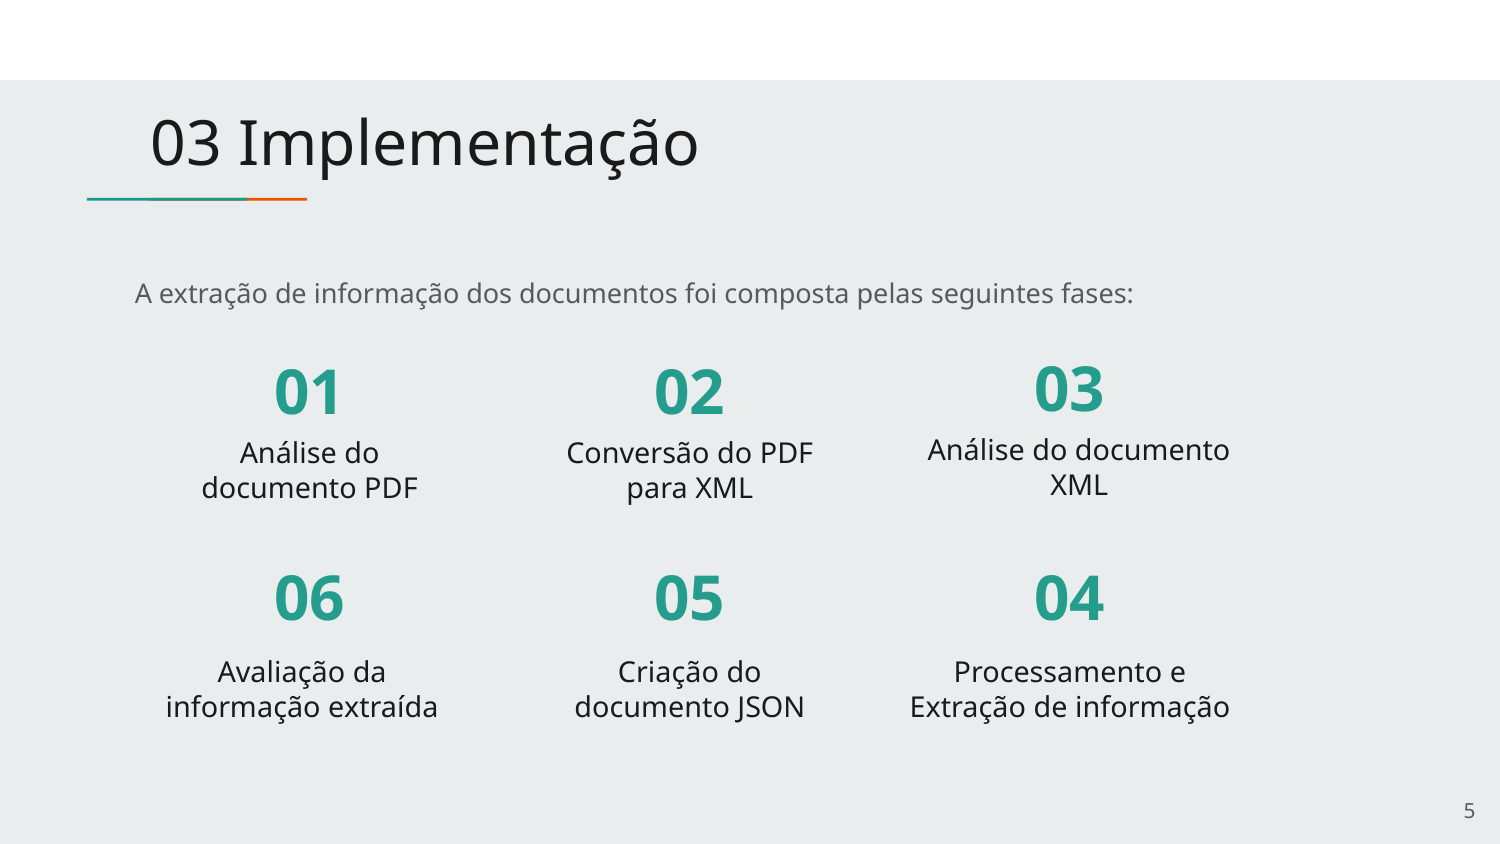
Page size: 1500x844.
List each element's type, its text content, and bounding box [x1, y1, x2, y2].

title 03 Implementação [119, 79, 1381, 201]
title 01 [205, 337, 414, 420]
title Análise do documento XML [903, 417, 1255, 589]
title Processamento e Extração de informação [879, 639, 1261, 810]
title 03 [965, 334, 1175, 417]
title 05 [585, 543, 795, 639]
title Avaliação da informação extraída [136, 639, 469, 810]
slide_number 5 [1400, 779, 1491, 844]
title Conversão do PDF para XML [523, 420, 856, 592]
title Criação do documento JSON [523, 639, 856, 810]
title 04 [965, 543, 1175, 639]
subtitle A extração de informação dos documentos foi composta pelas seguintes fases: [119, 245, 1381, 334]
title Análise do documento PDF [143, 420, 476, 592]
title 06 [205, 543, 414, 639]
title 02 [585, 337, 795, 420]
